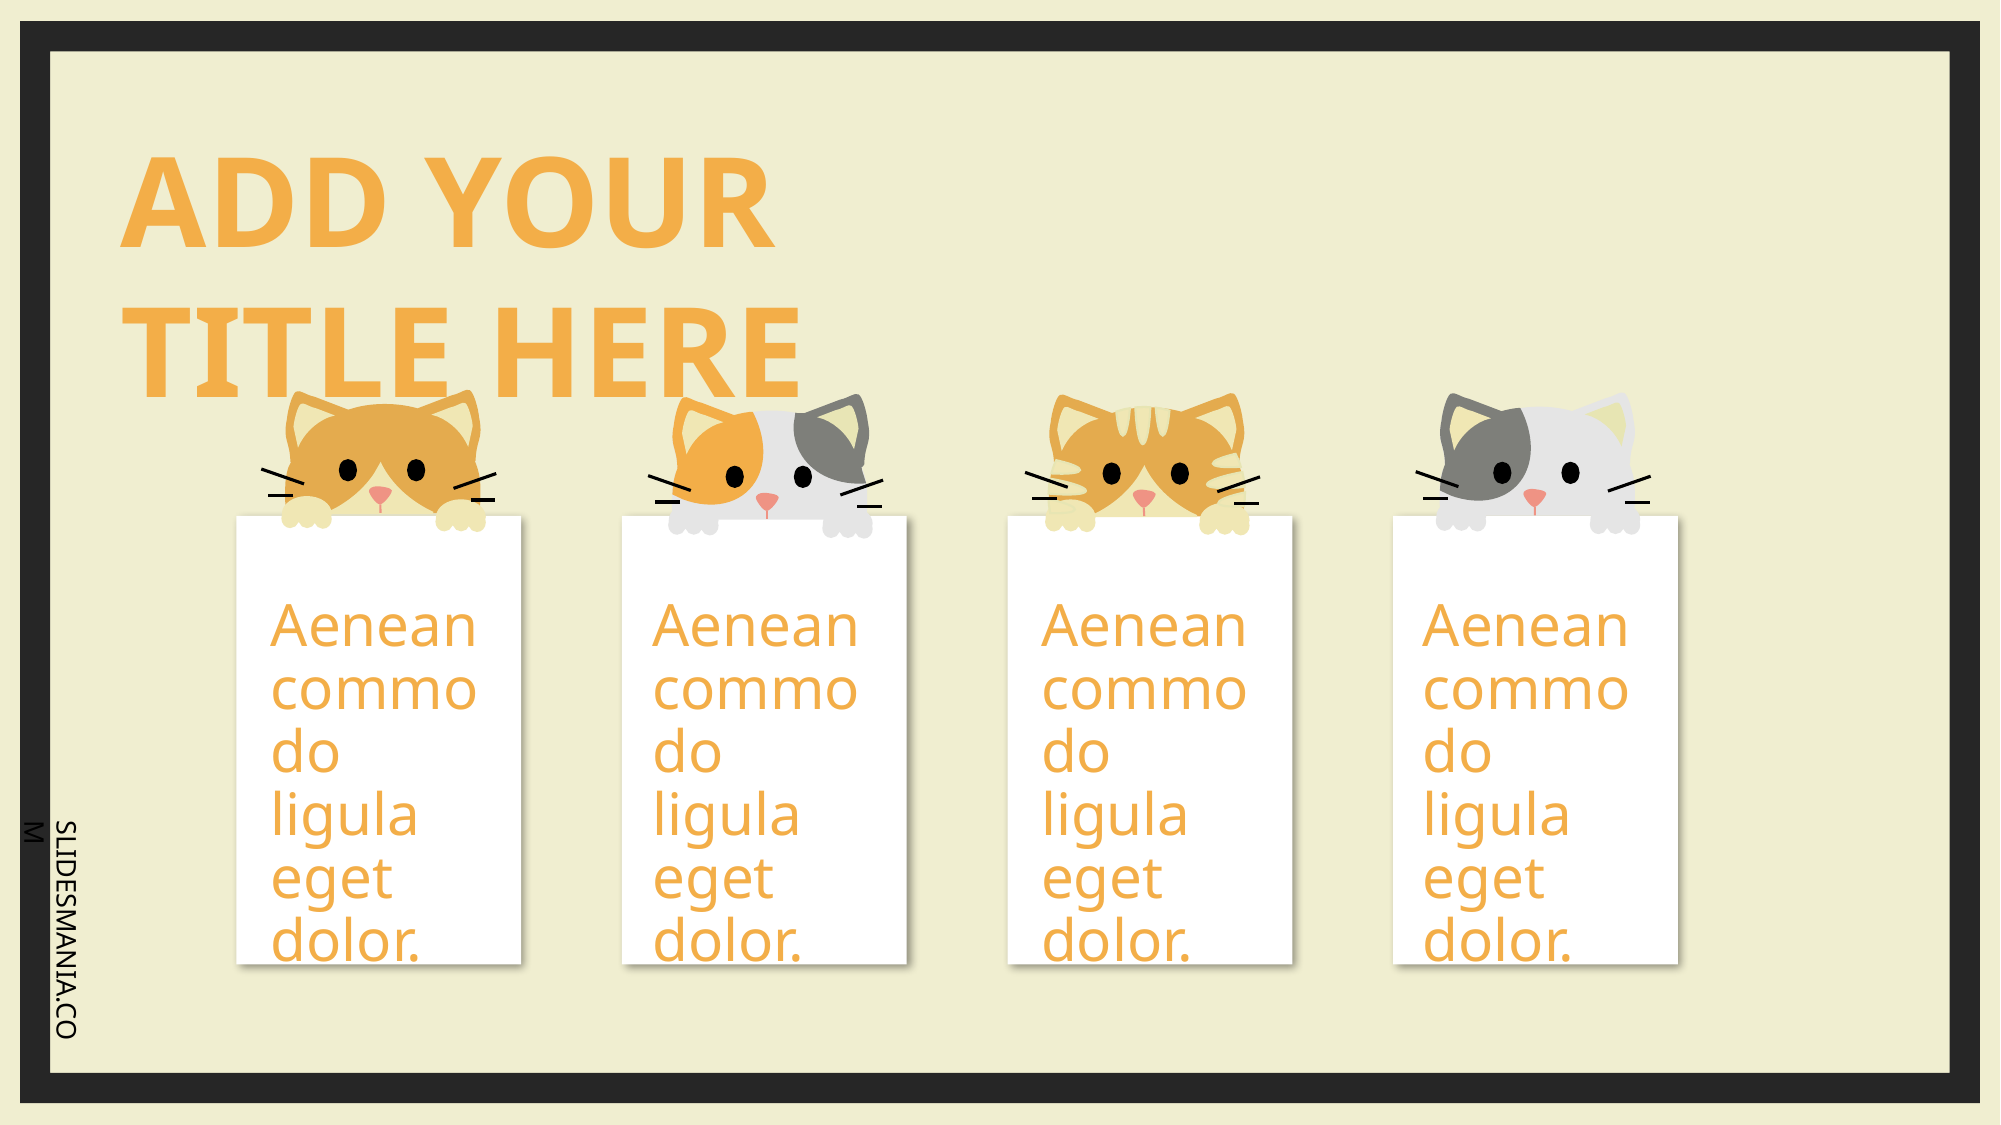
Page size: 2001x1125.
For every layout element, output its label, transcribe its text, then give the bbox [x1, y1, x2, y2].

text_box ADD YOUR TITLE HERE [105, 115, 1096, 282]
text_box Aenean commodo ligula eget dolor. [255, 588, 509, 932]
text_box Aenean commodo ligula eget dolor. [637, 588, 890, 932]
text_box Aenean commodo ligula eget dolor. [1026, 588, 1279, 932]
text_box Aenean commodo ligula eget dolor. [1407, 588, 1661, 932]
